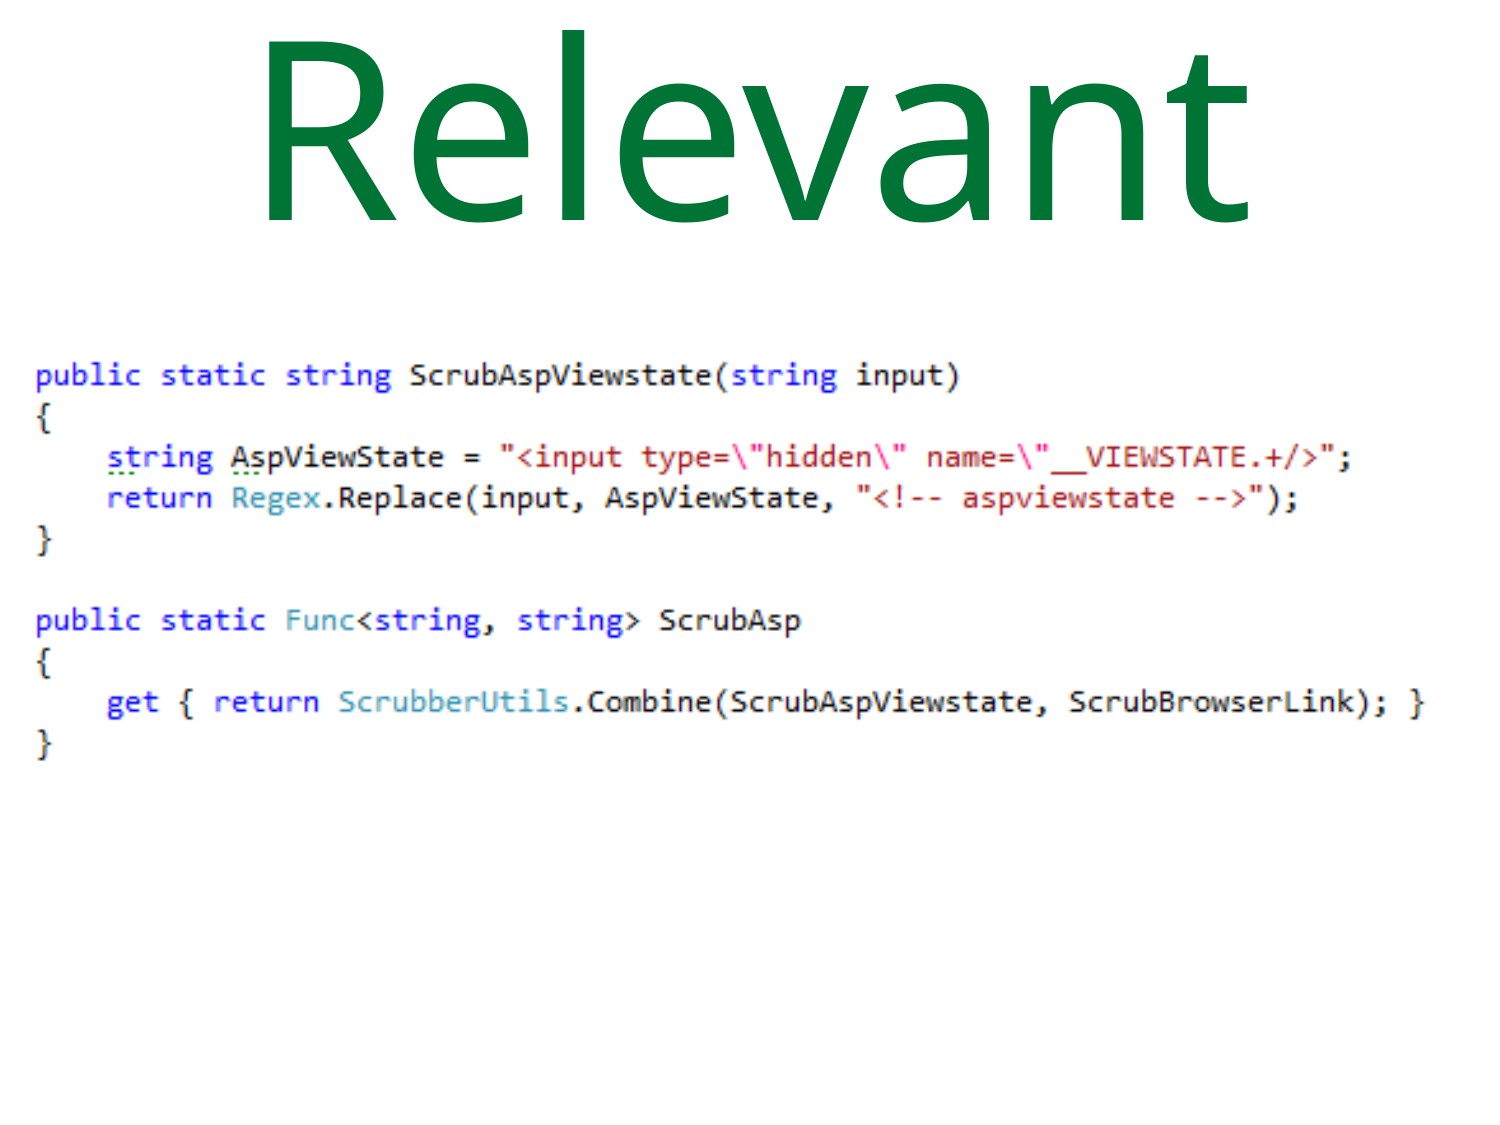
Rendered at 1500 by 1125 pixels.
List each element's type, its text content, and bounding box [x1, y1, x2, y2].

picture [0, 340, 1500, 785]
title Relevant [0, 0, 1500, 242]
